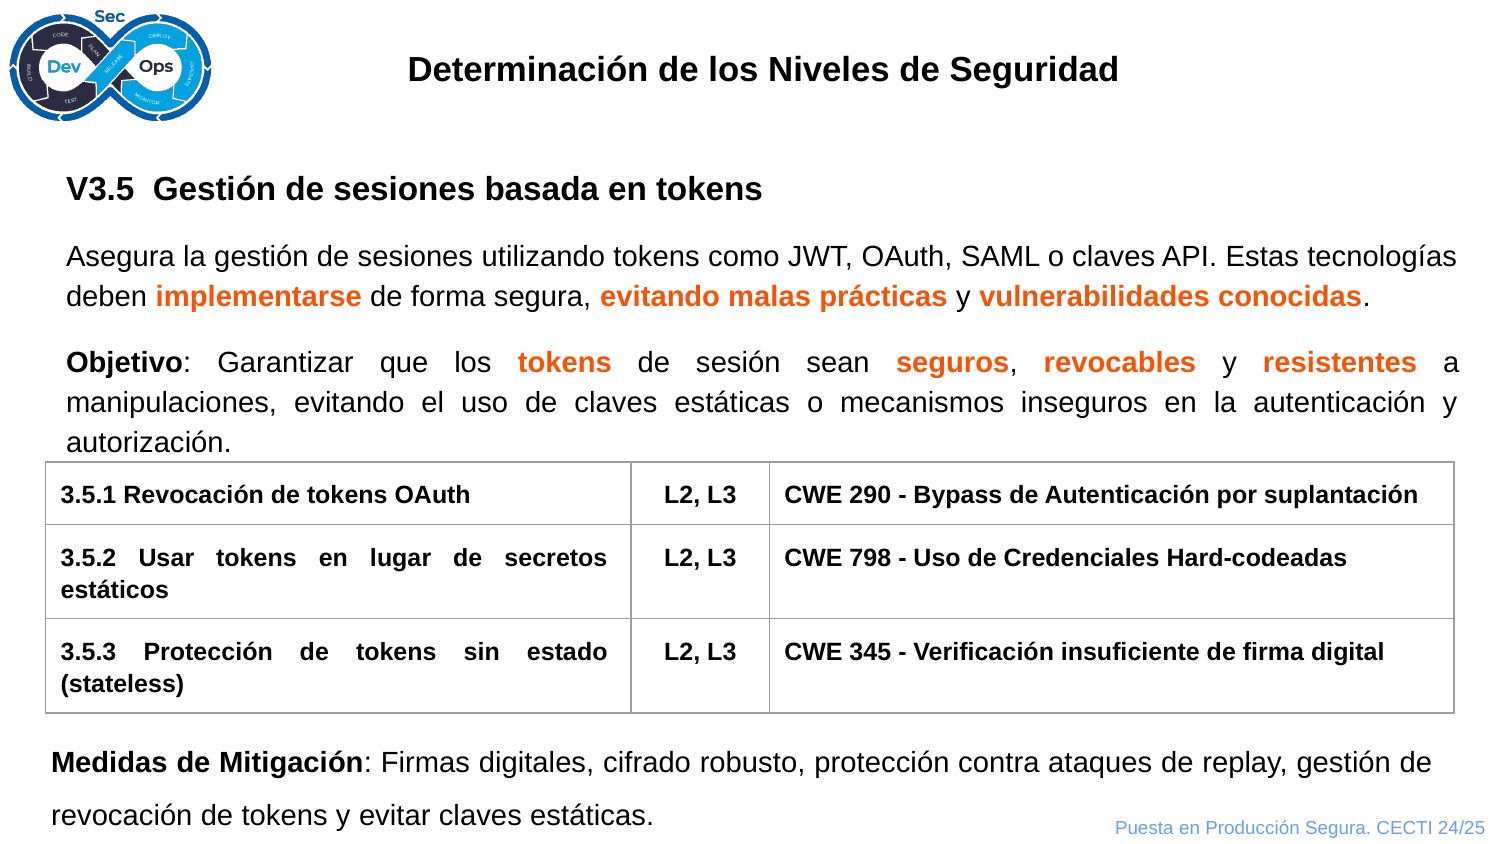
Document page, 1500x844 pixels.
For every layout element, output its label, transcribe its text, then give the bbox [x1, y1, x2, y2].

table_header 3.5.1 Revocación de tokens OAuth [46, 463, 630, 524]
table_cell 3.5.3 Protección de tokens sin estado (stateless) [46, 619, 630, 712]
title Determinación de los Niveles de Seguridad [226, 27, 1316, 105]
table_cell L2, L3 [632, 619, 769, 712]
table_cell CWE 345 - Verificación insuficiente de firma digital [770, 619, 1453, 712]
table_cell CWE 798 - Uso de Credenciales Hard-codeadas [770, 525, 1453, 618]
table_header CWE 290 - Bypass de Autenticación por suplantación [770, 463, 1453, 524]
text_box Medidas de Mitigación: Firmas digitales, cifrado robusto, protección contra ataques de replay, gestión de revocación de tokens y evitar claves estáticas. [51, 714, 1449, 844]
table_cell L2, L3 [632, 525, 769, 618]
table_header L2, L3 [632, 463, 769, 524]
picture [0, 0, 222, 133]
subtitle V3.5 Gestión de sesiones basada en tokens Asegura la gestión de sesiones utilizando tokens como JWT, OAuth, SAML o claves API. Estas tecnologías deben implementarse de forma segura, evitando malas prácticas y vulnerabilidades conocidas. Objetivo: Garantizar que los tokens de sesión sean seguros, revocables y resistentes a manipulaciones, evitando el uso de claves estáticas o mecanismos inseguros en la autenticación y autorización. [51, 144, 1475, 479]
text_box Puesta en Producción Segura. CECTI 24/25 [1083, 800, 1500, 844]
table_cell 3.5.2 Usar tokens en lugar de secretos estáticos [46, 525, 630, 618]
